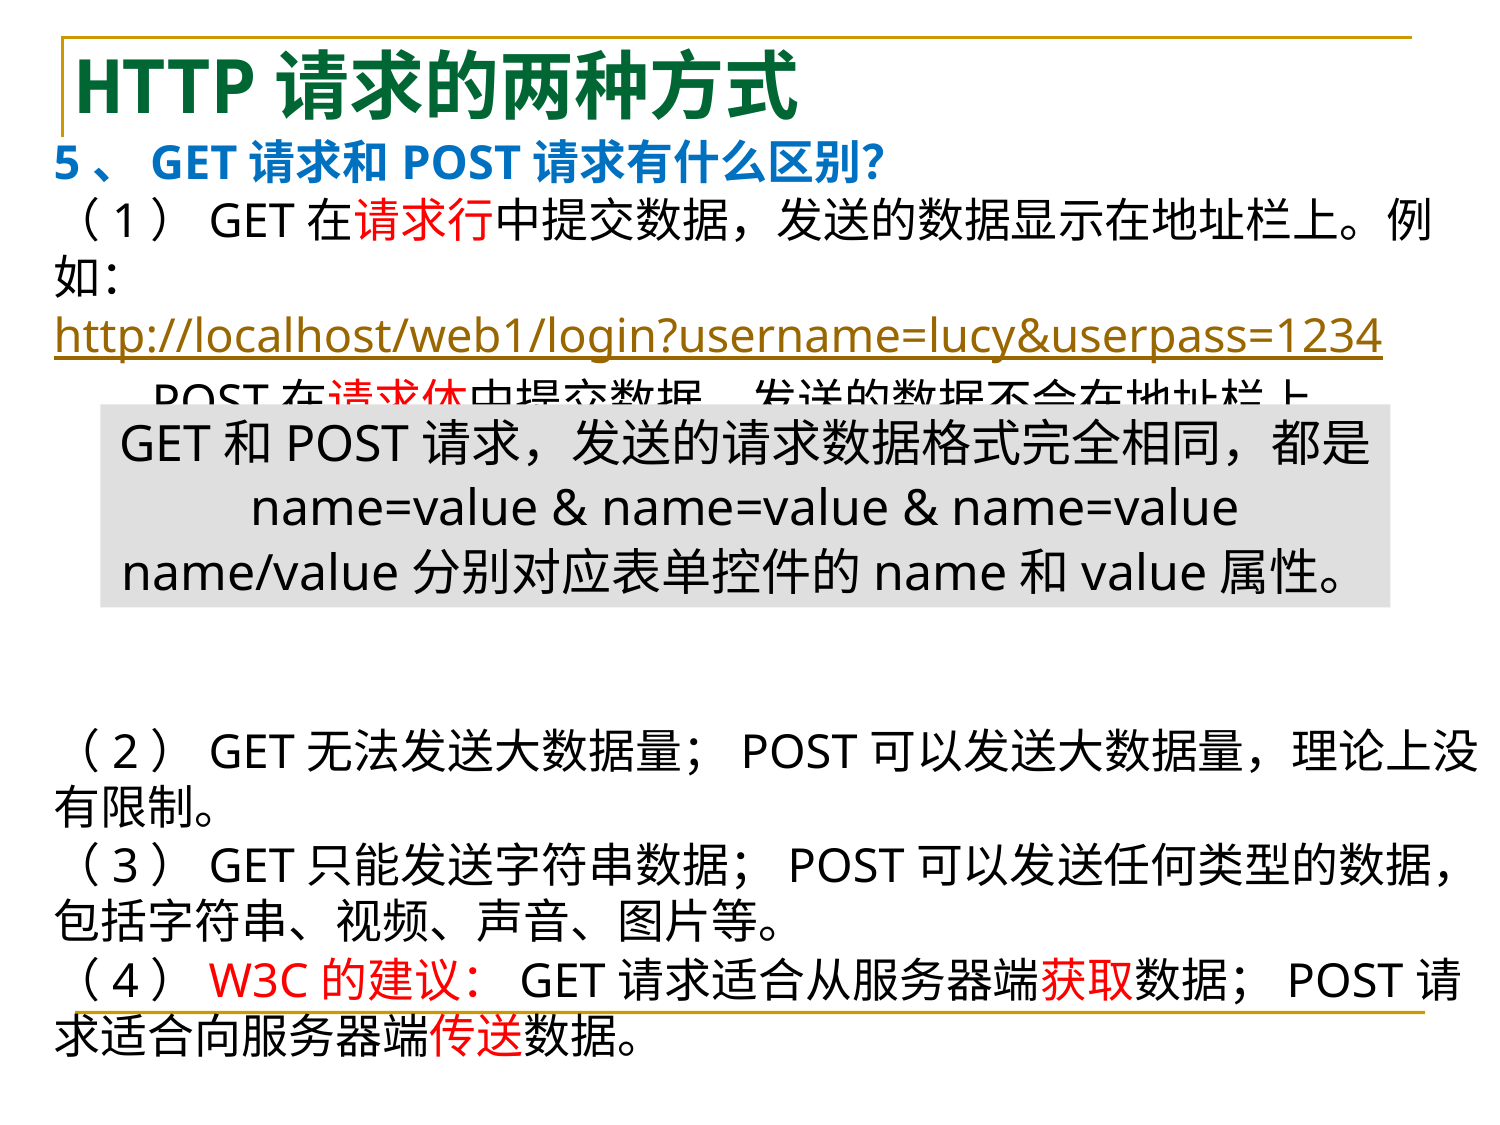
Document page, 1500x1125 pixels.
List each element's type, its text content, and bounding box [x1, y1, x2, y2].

text_box GET和POST请求，发送的请求数据格式完全相同，都是 name=value & name=value & name=value name/value分别对应表单控件的name和value属性。 [100, 404, 1391, 608]
text_box 5、GET请求和POST请求有什么区别？ （1）GET在请求行中提交数据，发送的数据显示在地址栏上。例如： http://localhost/web1/login?username=lucy&userpass=1234 POST在请求体中提交数据，发送的数据不会在地址栏上。 （2）GET无法发送大数据量；POST可以发送大数据量，理论上没有限制。 （3）GET只能发送字符串数据；POST可以发送任何类型的数据，包括字符串、视频、声音、图片等。 （4）W3C的建议：GET请求适合从服务器端获取数据；POST请求适合向服务器端传送数据。 [39, 125, 1500, 1071]
title HTTP请求的两种方式 [61, 30, 1412, 125]
